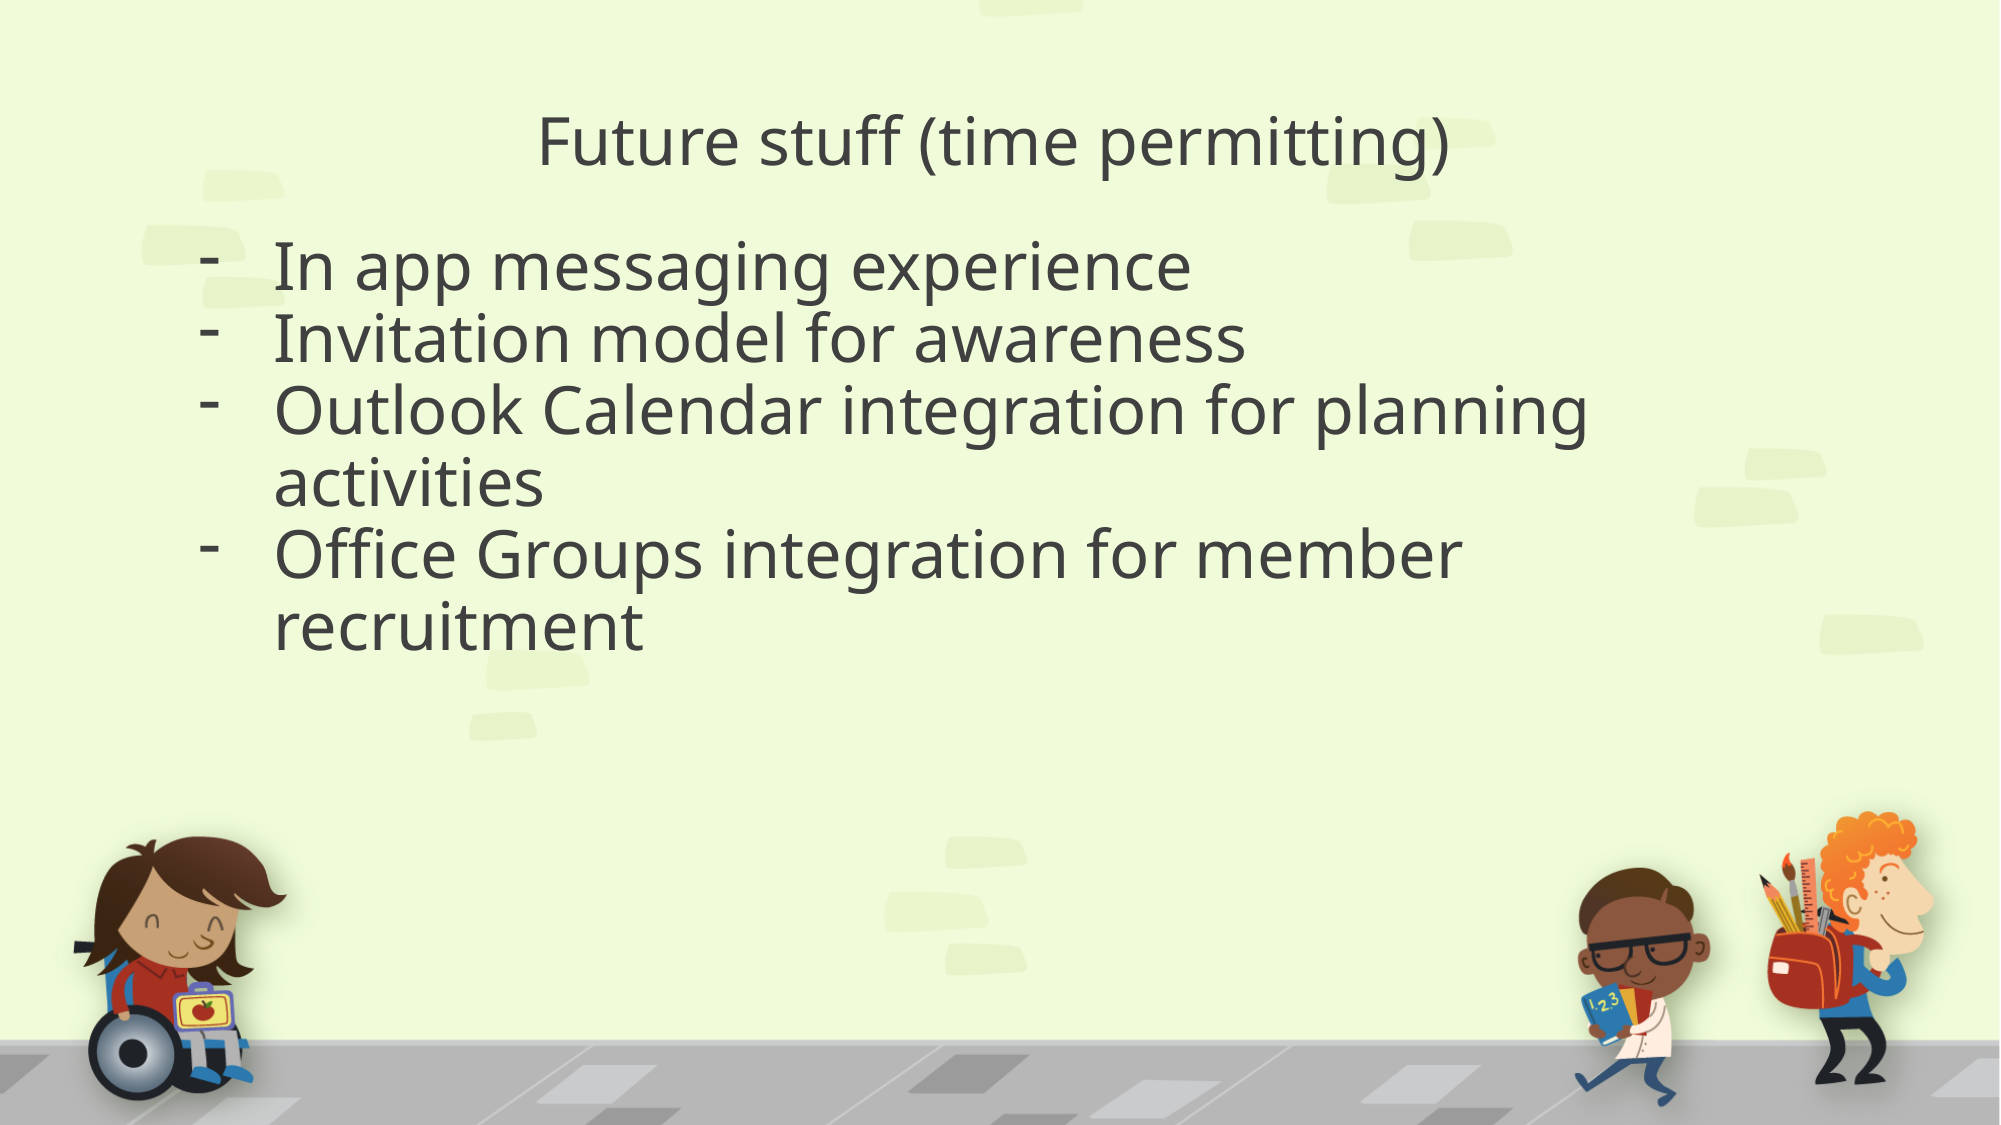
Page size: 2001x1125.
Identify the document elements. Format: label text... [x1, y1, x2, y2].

text_box In app messaging experience Invitation model for awareness Outlook Calendar integration for planning activities Office Groups integration for member recruitment [183, 224, 1796, 788]
title Future stuff (time permitting) [187, 50, 1800, 188]
picture [0, 0, 2000, 1125]
